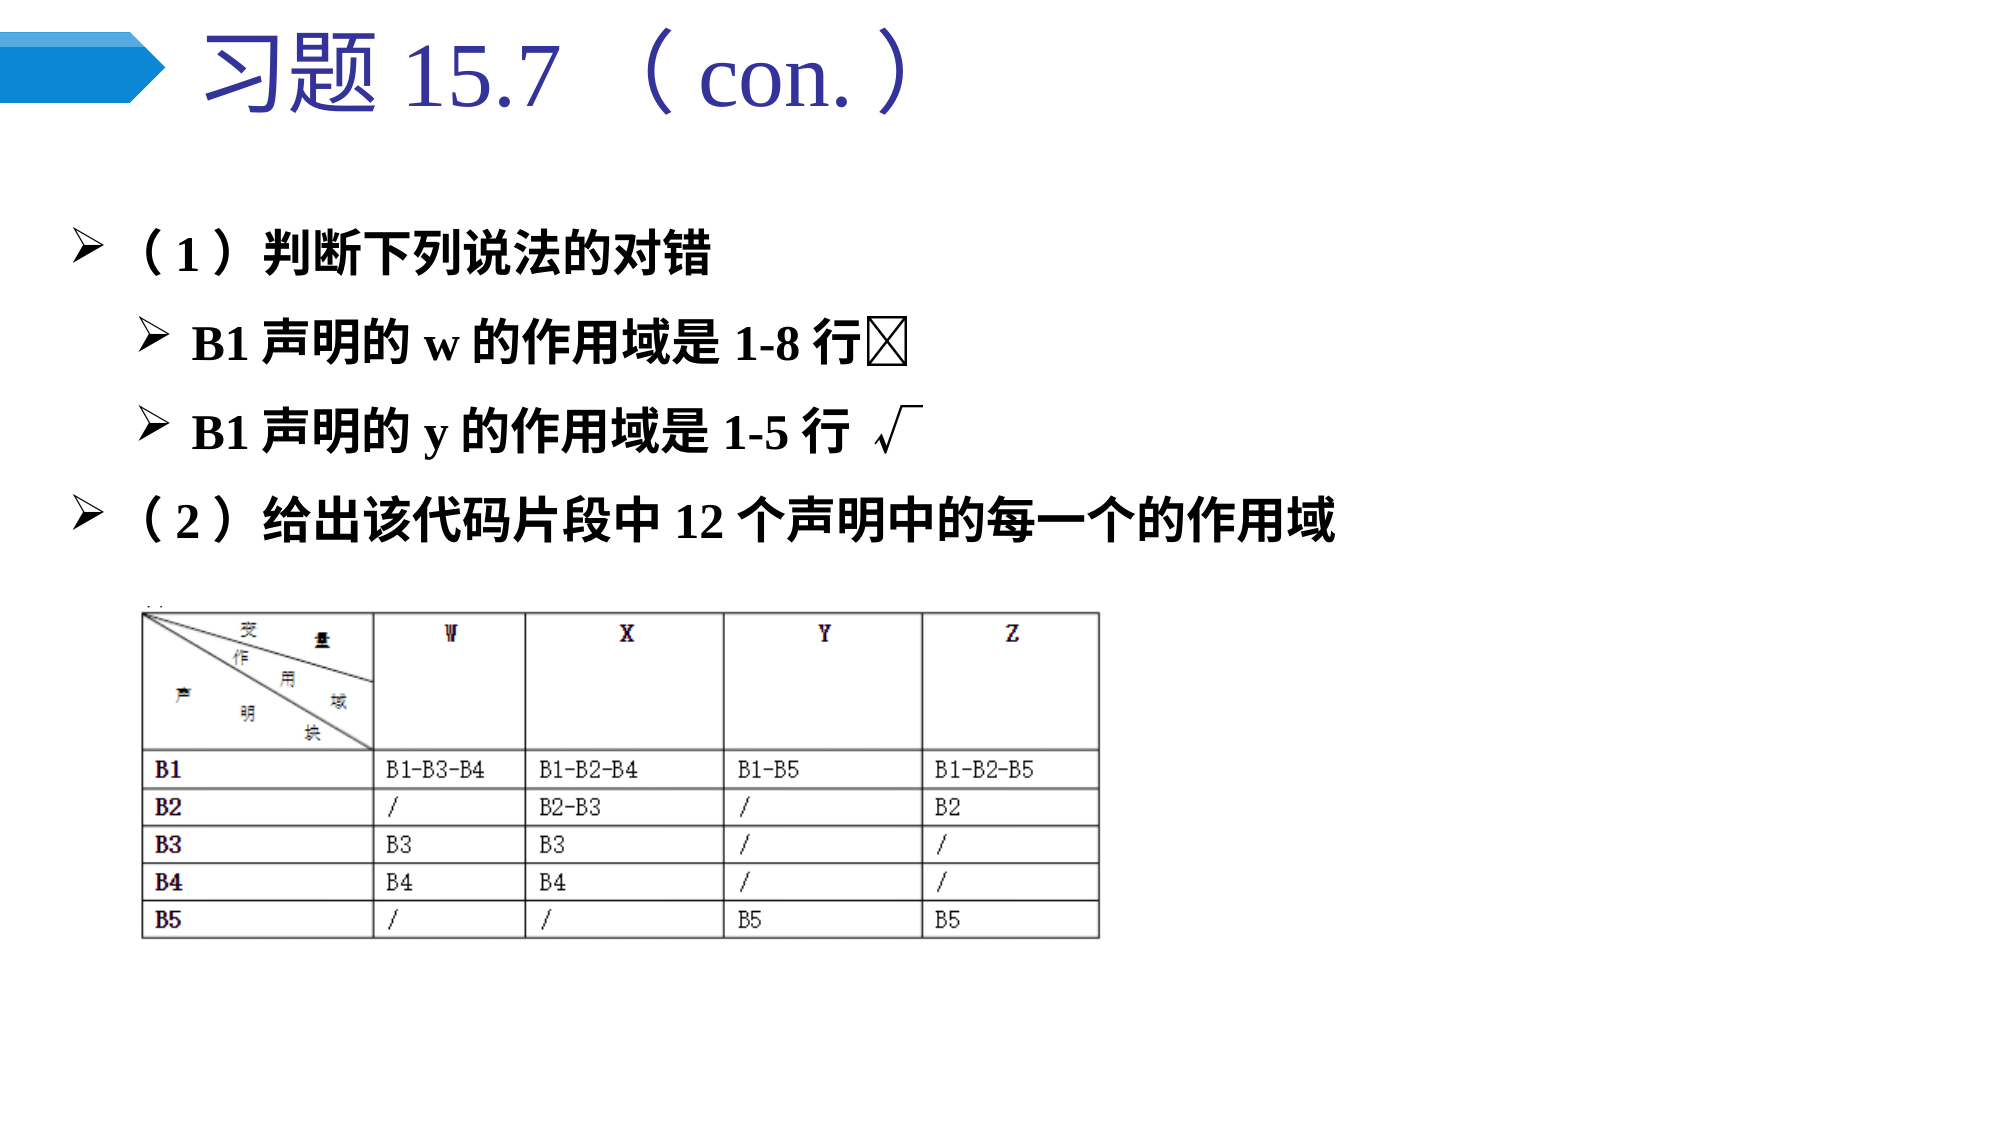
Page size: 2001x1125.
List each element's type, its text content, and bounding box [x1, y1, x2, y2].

list （1）判断下列说法的对错 B1声明的w的作用域是1-8行❌ B1声明的y的作用域是1-5行 √ （2）给出该代码片段中12个声明中的每一个的作用域 [53, 194, 1680, 996]
picture [133, 606, 1108, 948]
title 习题15.7（con.） [181, 26, 1957, 132]
